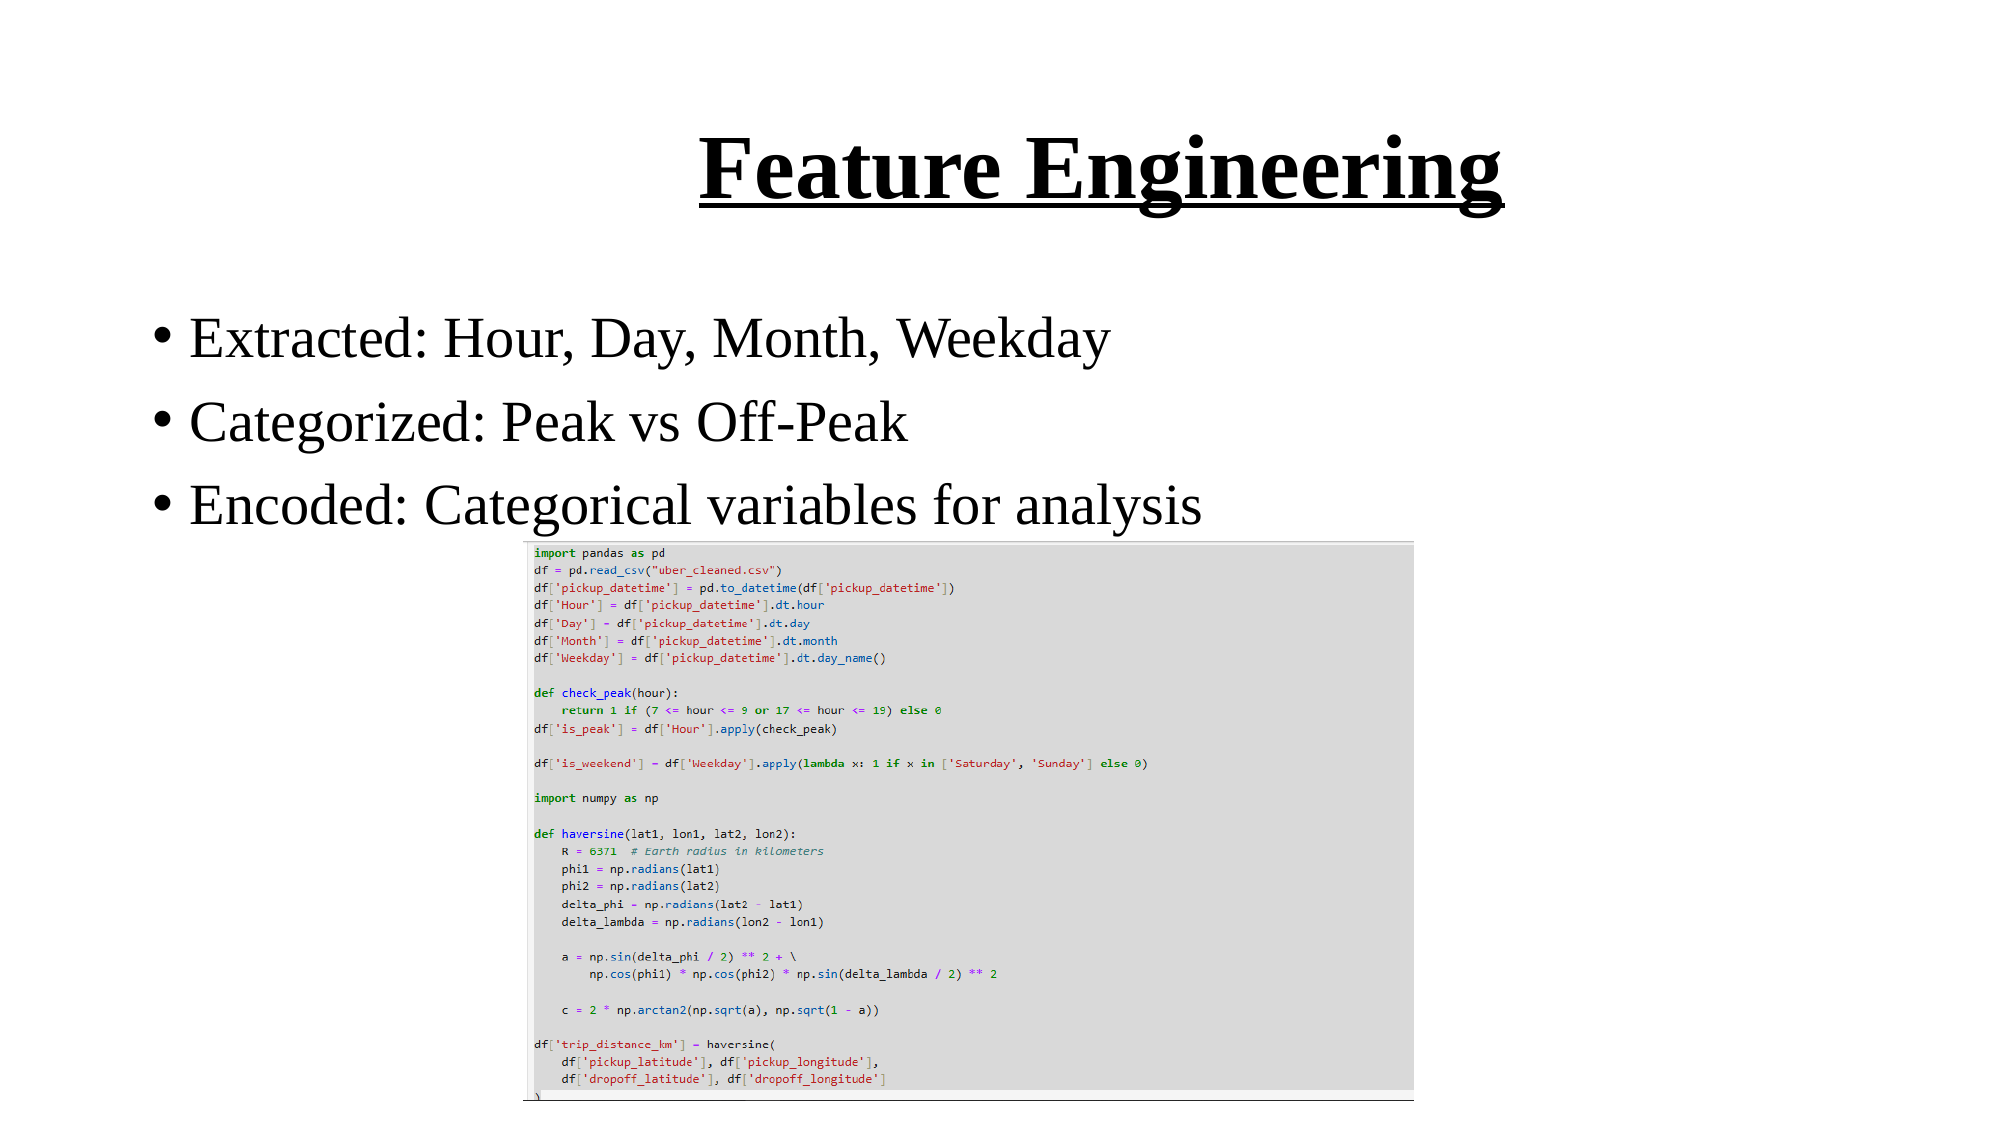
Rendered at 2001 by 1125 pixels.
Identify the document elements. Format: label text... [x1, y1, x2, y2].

title Feature Engineering [137, 59, 1863, 278]
list Extracted: Hour, Day, Month, Weekday Categorized: Peak vs Off-Peak Encoded: Categorical variables for analysis [137, 299, 1863, 1014]
picture [523, 540, 1414, 1101]
